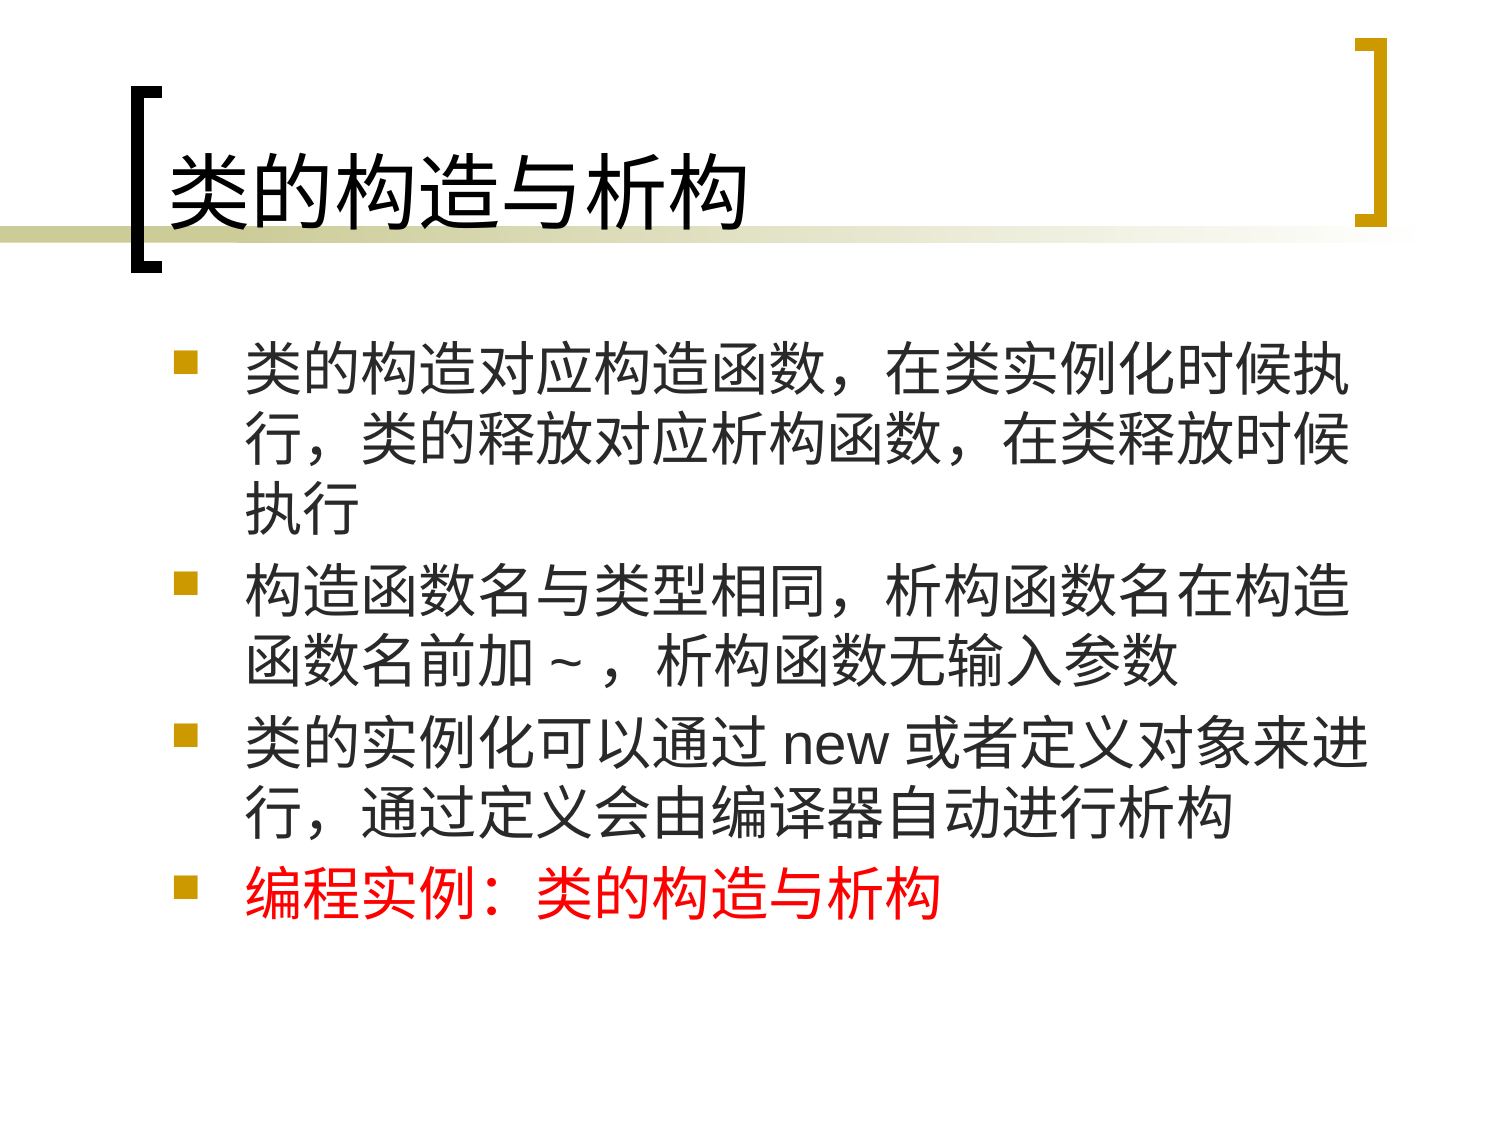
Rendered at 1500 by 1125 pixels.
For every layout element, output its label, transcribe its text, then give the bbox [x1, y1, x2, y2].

title 类的构造与析构 [152, 15, 1328, 248]
list 类的构造对应构造函数，在类实例化时候执行，类的释放对应析构函数，在类释放时候执行 构造函数名与类型相同，析构函数名在构造函数名前加~，析构函数无输入参数 类的实例化可以通过new或者定义对象来进行，通过定义会由编译器自动进行析构 编程实例：类的构造与析构 [155, 324, 1413, 1000]
